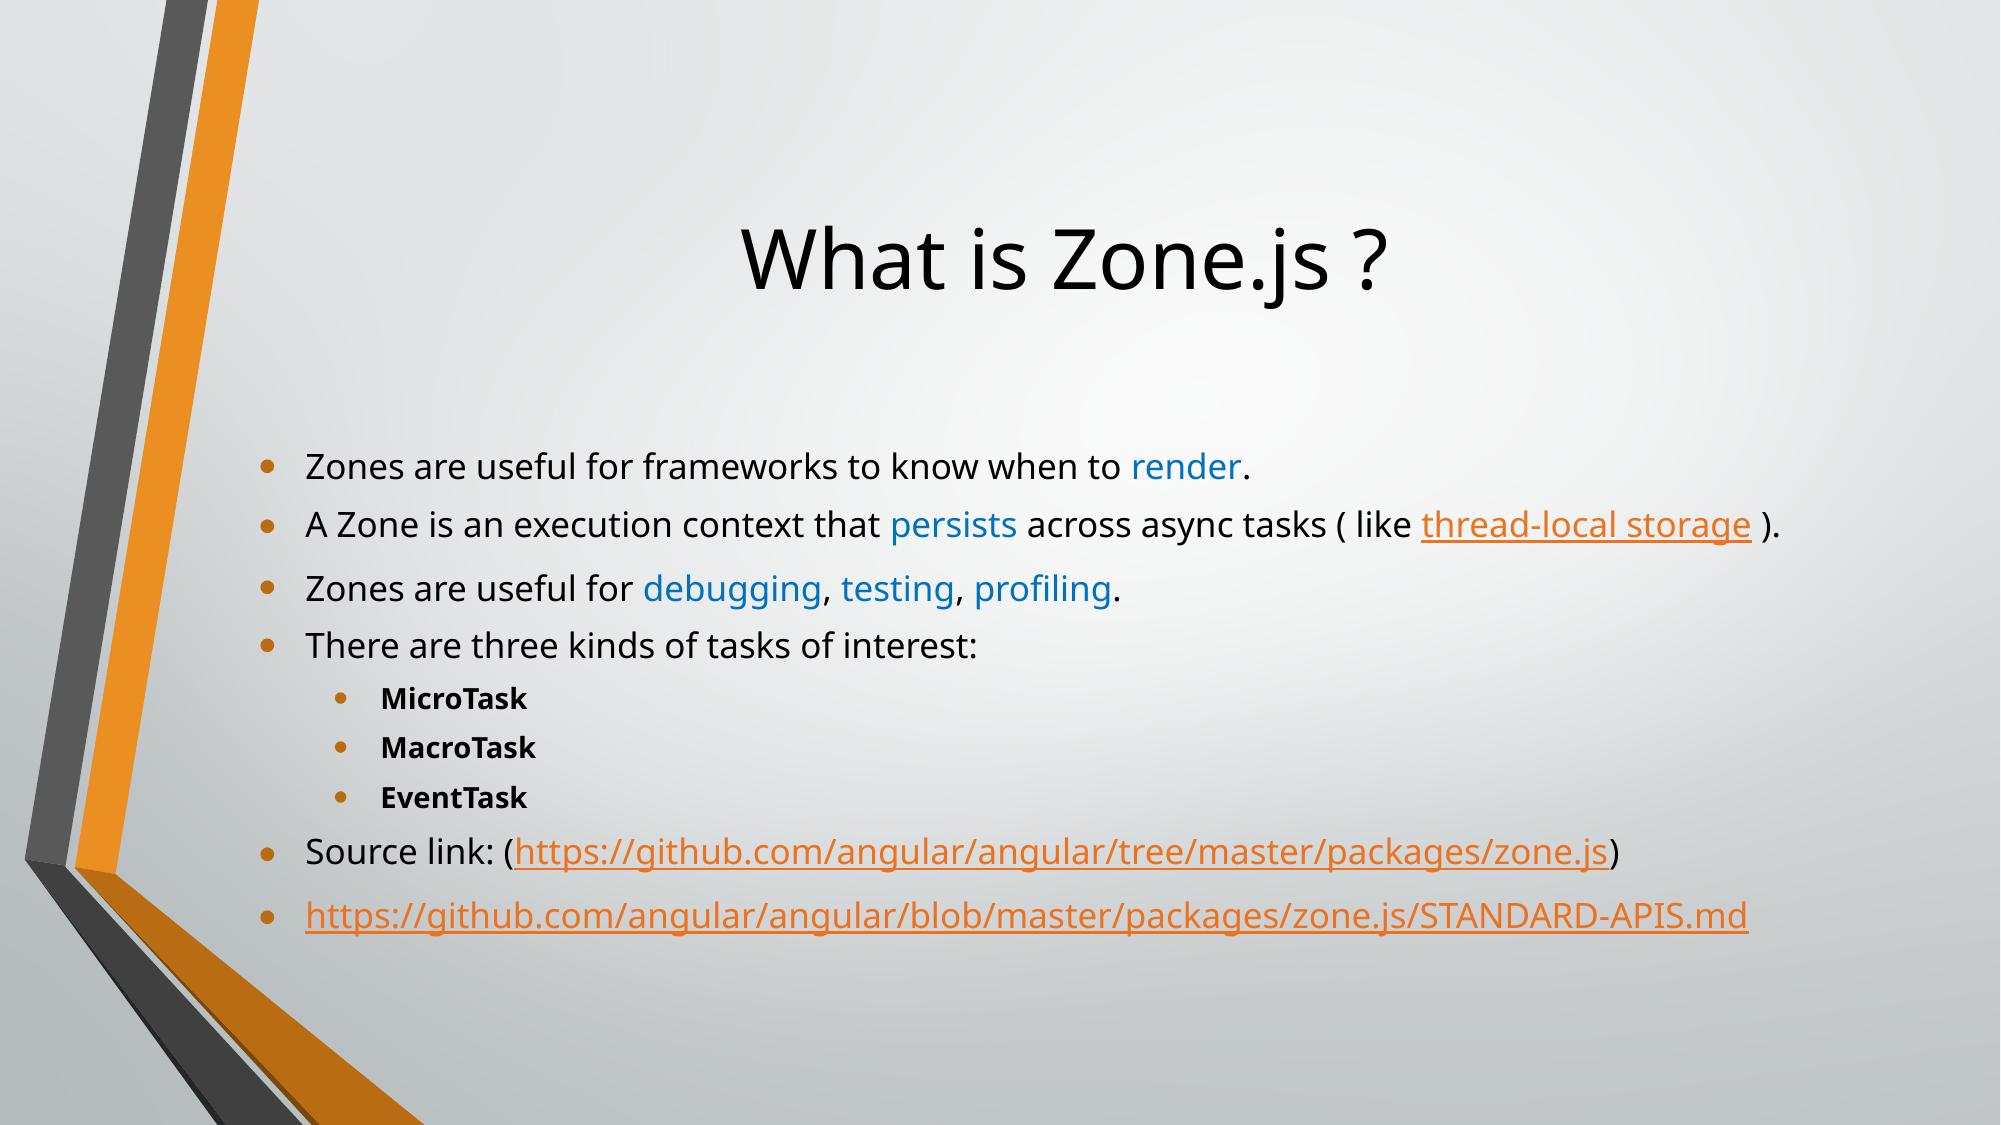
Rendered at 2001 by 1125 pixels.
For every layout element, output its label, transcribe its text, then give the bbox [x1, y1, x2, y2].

title What is Zone.js ? [243, 112, 1887, 400]
list Zones are useful for frameworks to know when to render. A Zone is an execution context that persists across async tasks ( like thread-local storage ). Zones are useful for debugging, testing, profiling. There are three kinds of tasks of interest: MicroTask MacroTask EventTask Source link: (https://github.com/angular/angular/tree/master/packages/zone.js) https://github.com/angular/angular/blob/master/packages/zone.js/STANDARD-APIS.md [243, 437, 1887, 950]
